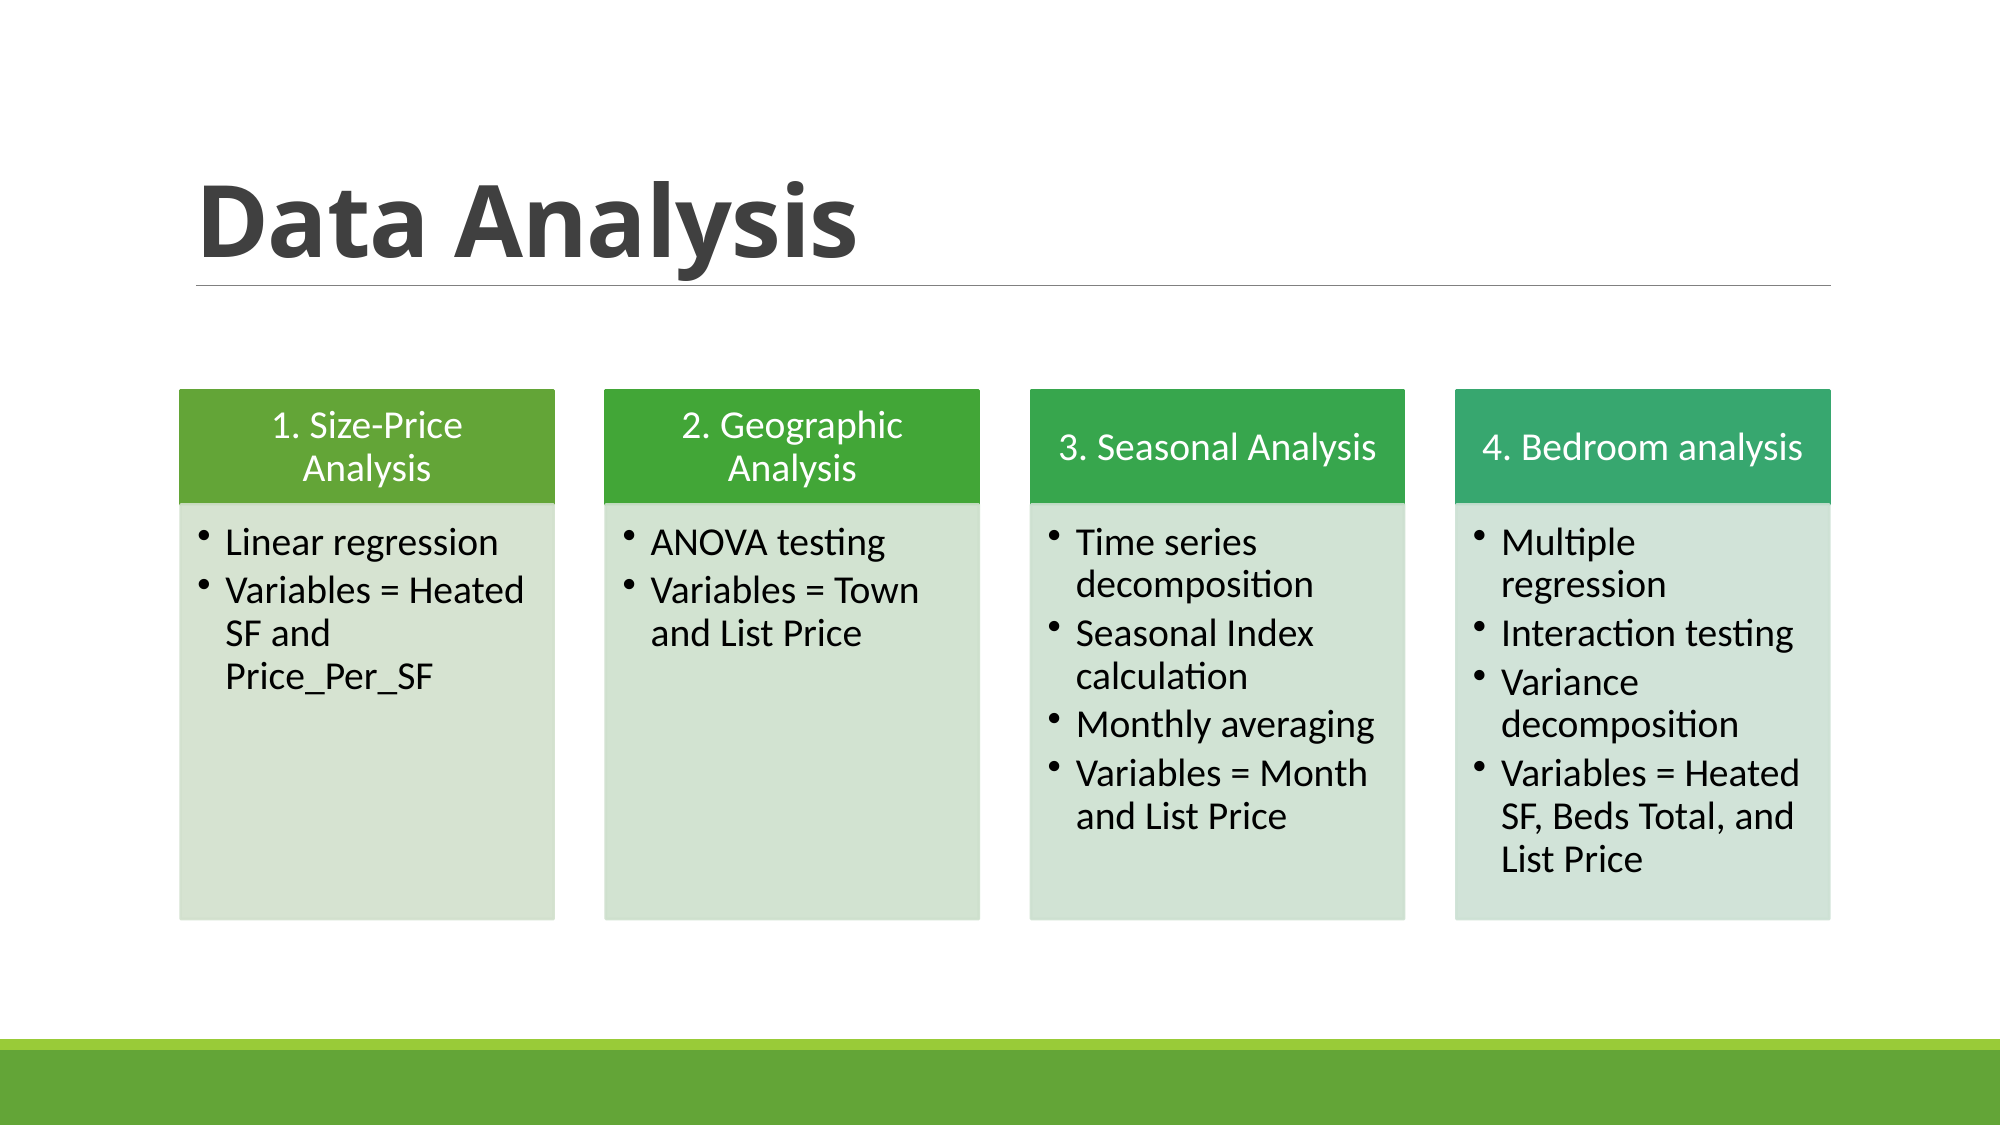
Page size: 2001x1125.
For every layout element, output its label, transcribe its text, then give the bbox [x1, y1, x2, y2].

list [179, 343, 1831, 966]
title Data Analysis [180, 47, 1830, 285]
